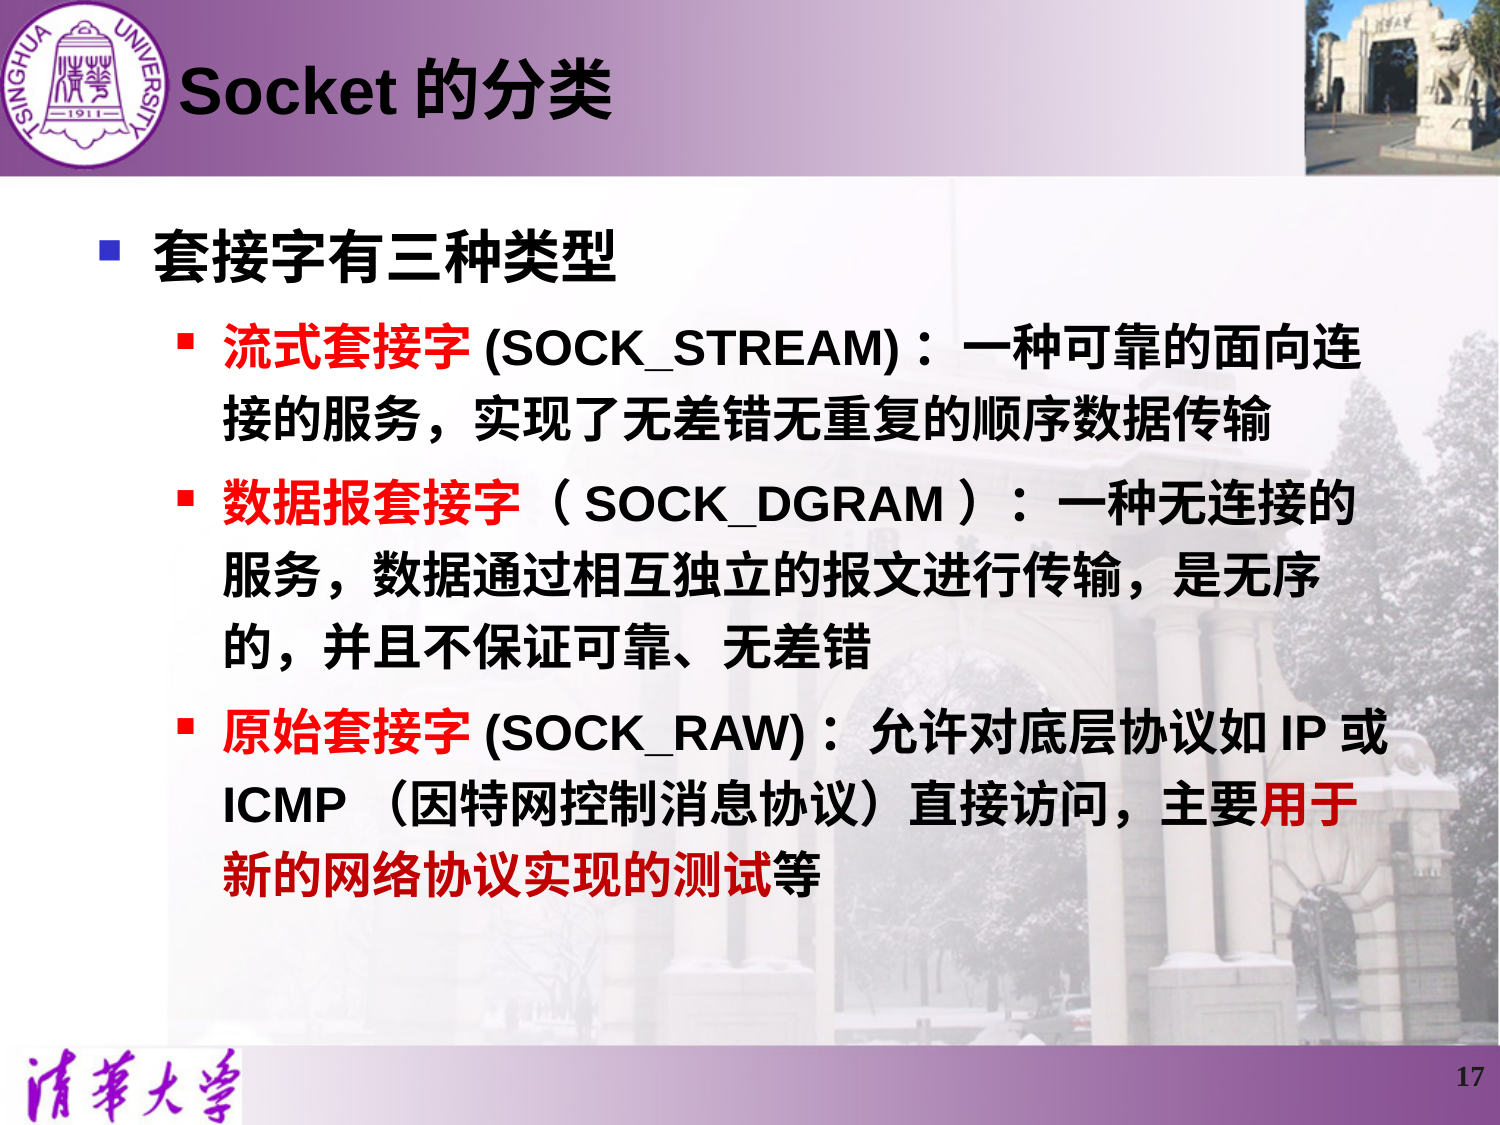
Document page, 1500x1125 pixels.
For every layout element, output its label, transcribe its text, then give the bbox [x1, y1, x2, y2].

picture [0, 0, 1500, 1125]
text_box 套接字有三种类型 流式套接字(SOCK_STREAM)：一种可靠的面向连接的服务，实现了无差错无重复的顺序数据传输 数据报套接字（SOCK_DGRAM）：一种无连接的服务，数据通过相互独立的报文进行传输，是无序的，并且不保证可靠、无差错 原始套接字(SOCK_RAW)：允许对底层协议如IP或ICMP（因特网控制消息协议）直接访问，主要用于新的网络协议实现的测试等 [81, 199, 1412, 912]
slide_number 17 [1187, 1050, 1500, 1125]
text_box Socket的分类 [163, 23, 1395, 153]
